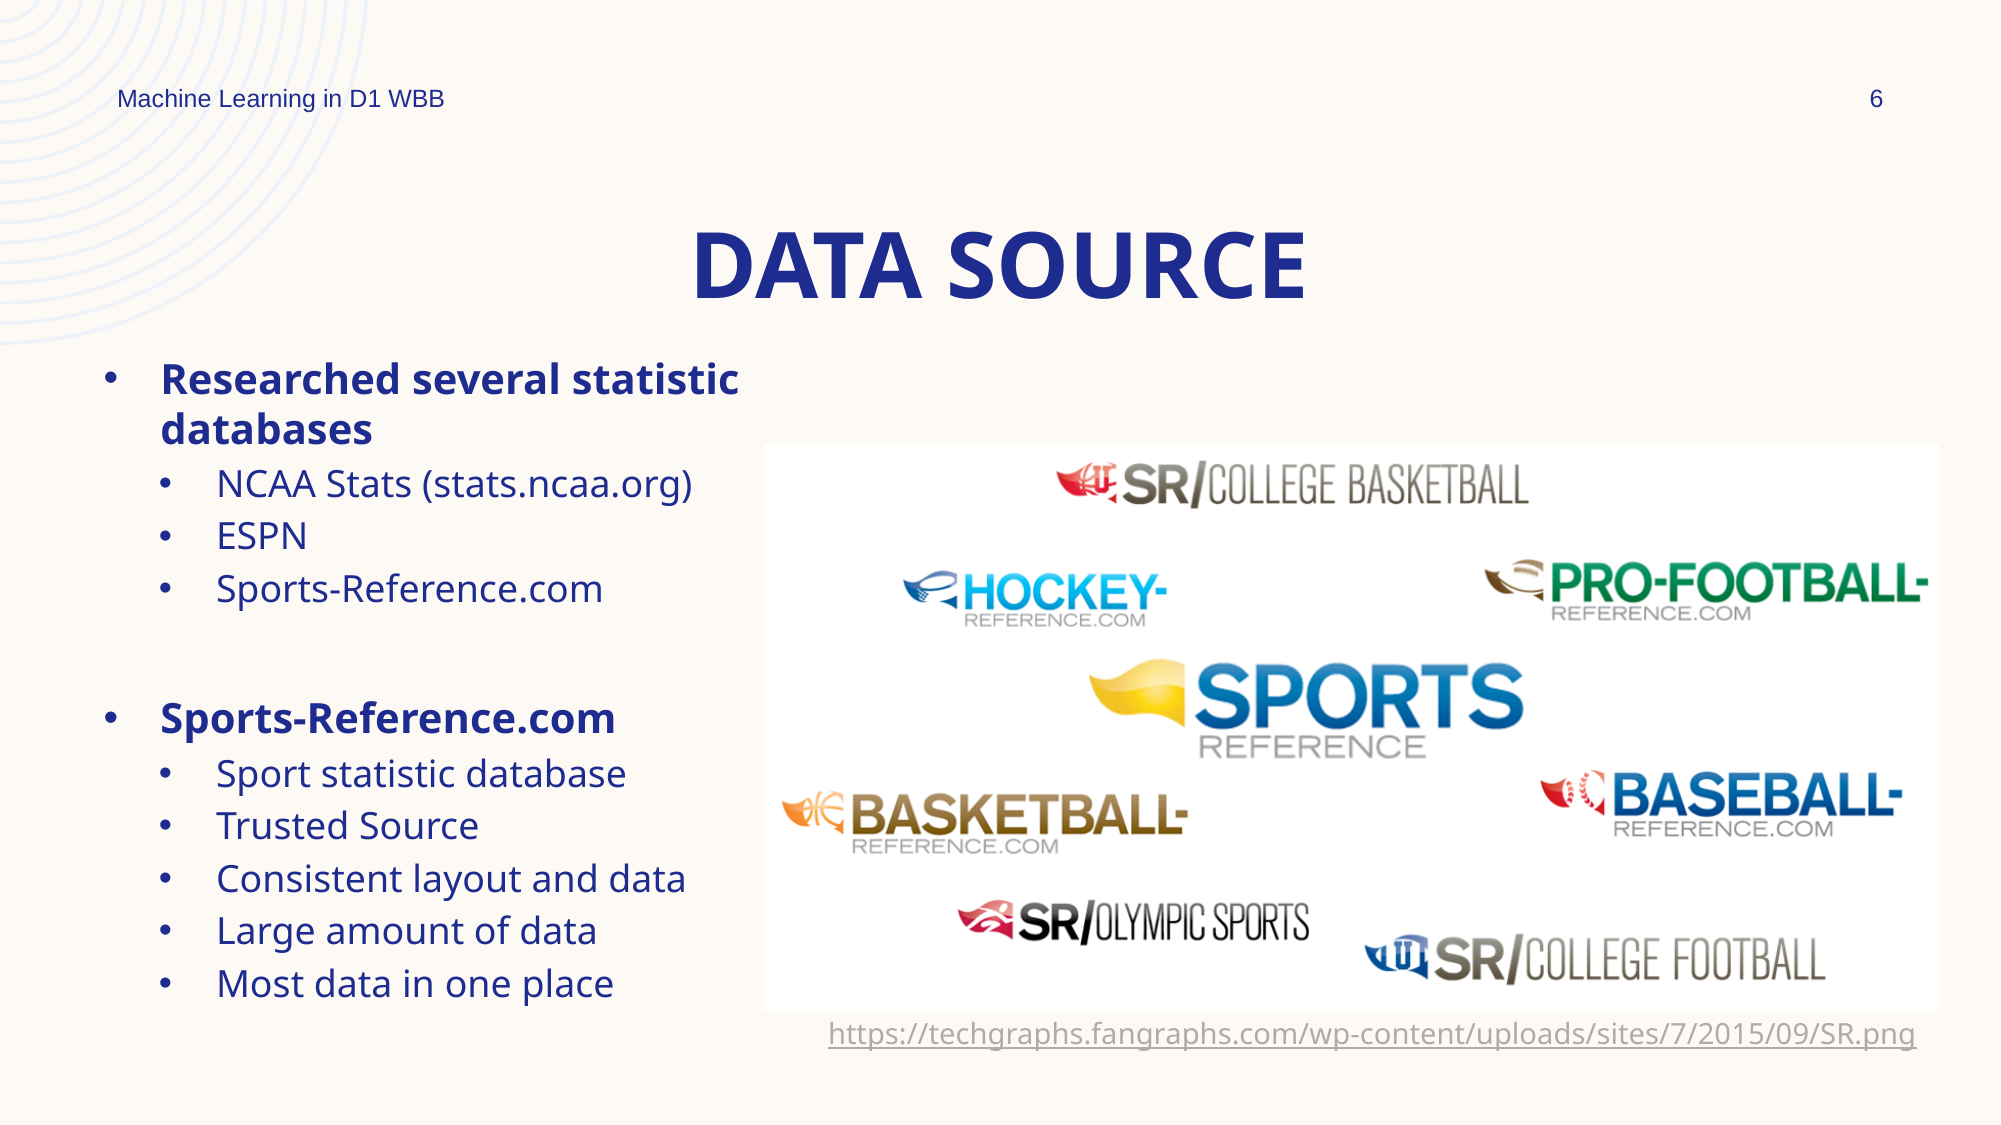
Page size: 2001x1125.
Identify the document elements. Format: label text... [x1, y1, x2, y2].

title Data Source [124, 199, 1875, 326]
footer Machine Learning in D1 WBB [101, 75, 627, 120]
text_box https://techgraphs.fangraphs.com/wp-content/uploads/sites/7/2015/09/SR.png [684, 1008, 1940, 1063]
slide_number 6 [1795, 75, 1958, 120]
picture [763, 444, 1940, 1011]
list Researched several statistic databases NCAA Stats (stats.ncaa.org) ESPN Sports-Reference.com Sports-Reference.com Sport statistic database Trusted Source Consistent layout and data Large amount of data Most data in one place [88, 345, 913, 1073]
